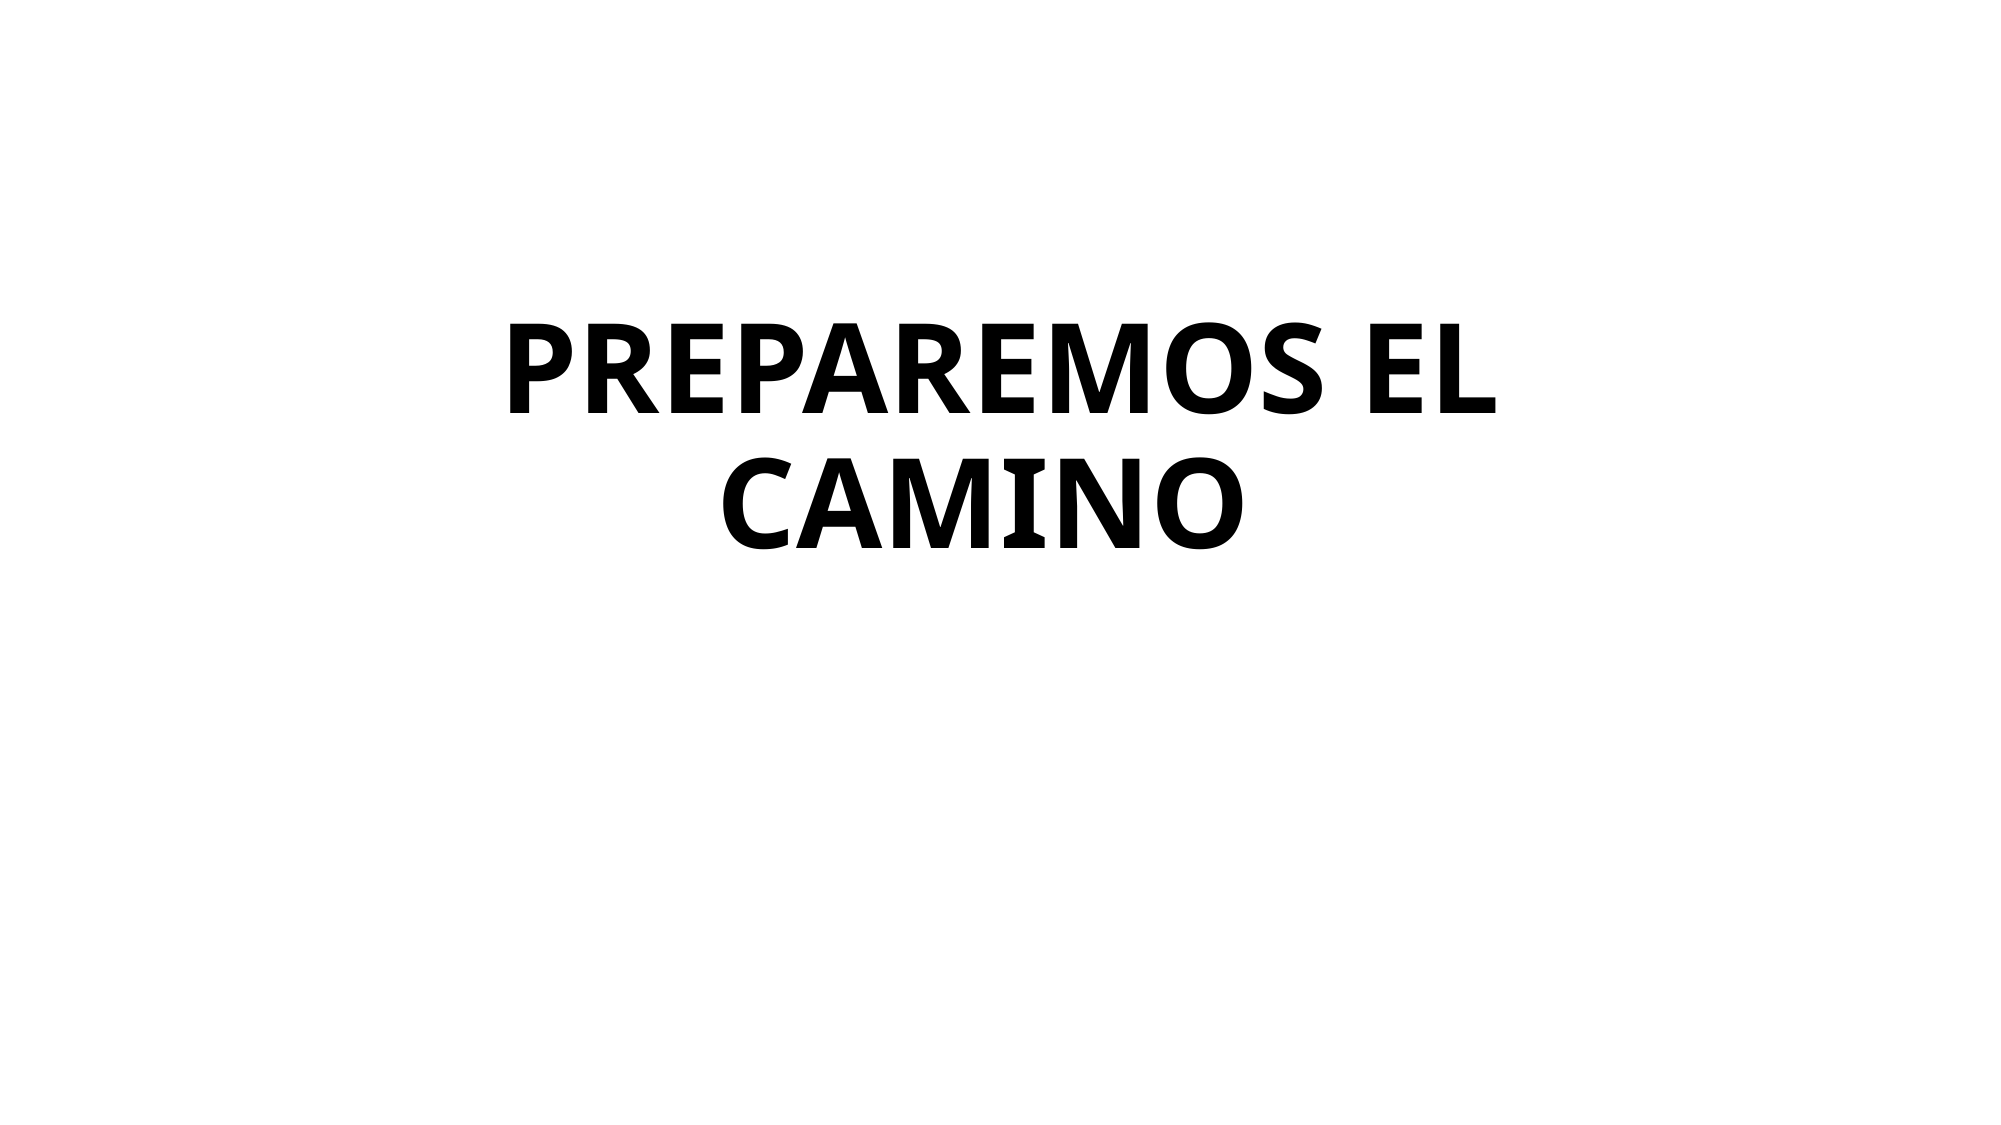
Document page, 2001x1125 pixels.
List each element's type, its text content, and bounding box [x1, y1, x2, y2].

title PREPAREMOS EL CAMINO [249, 184, 1750, 576]
